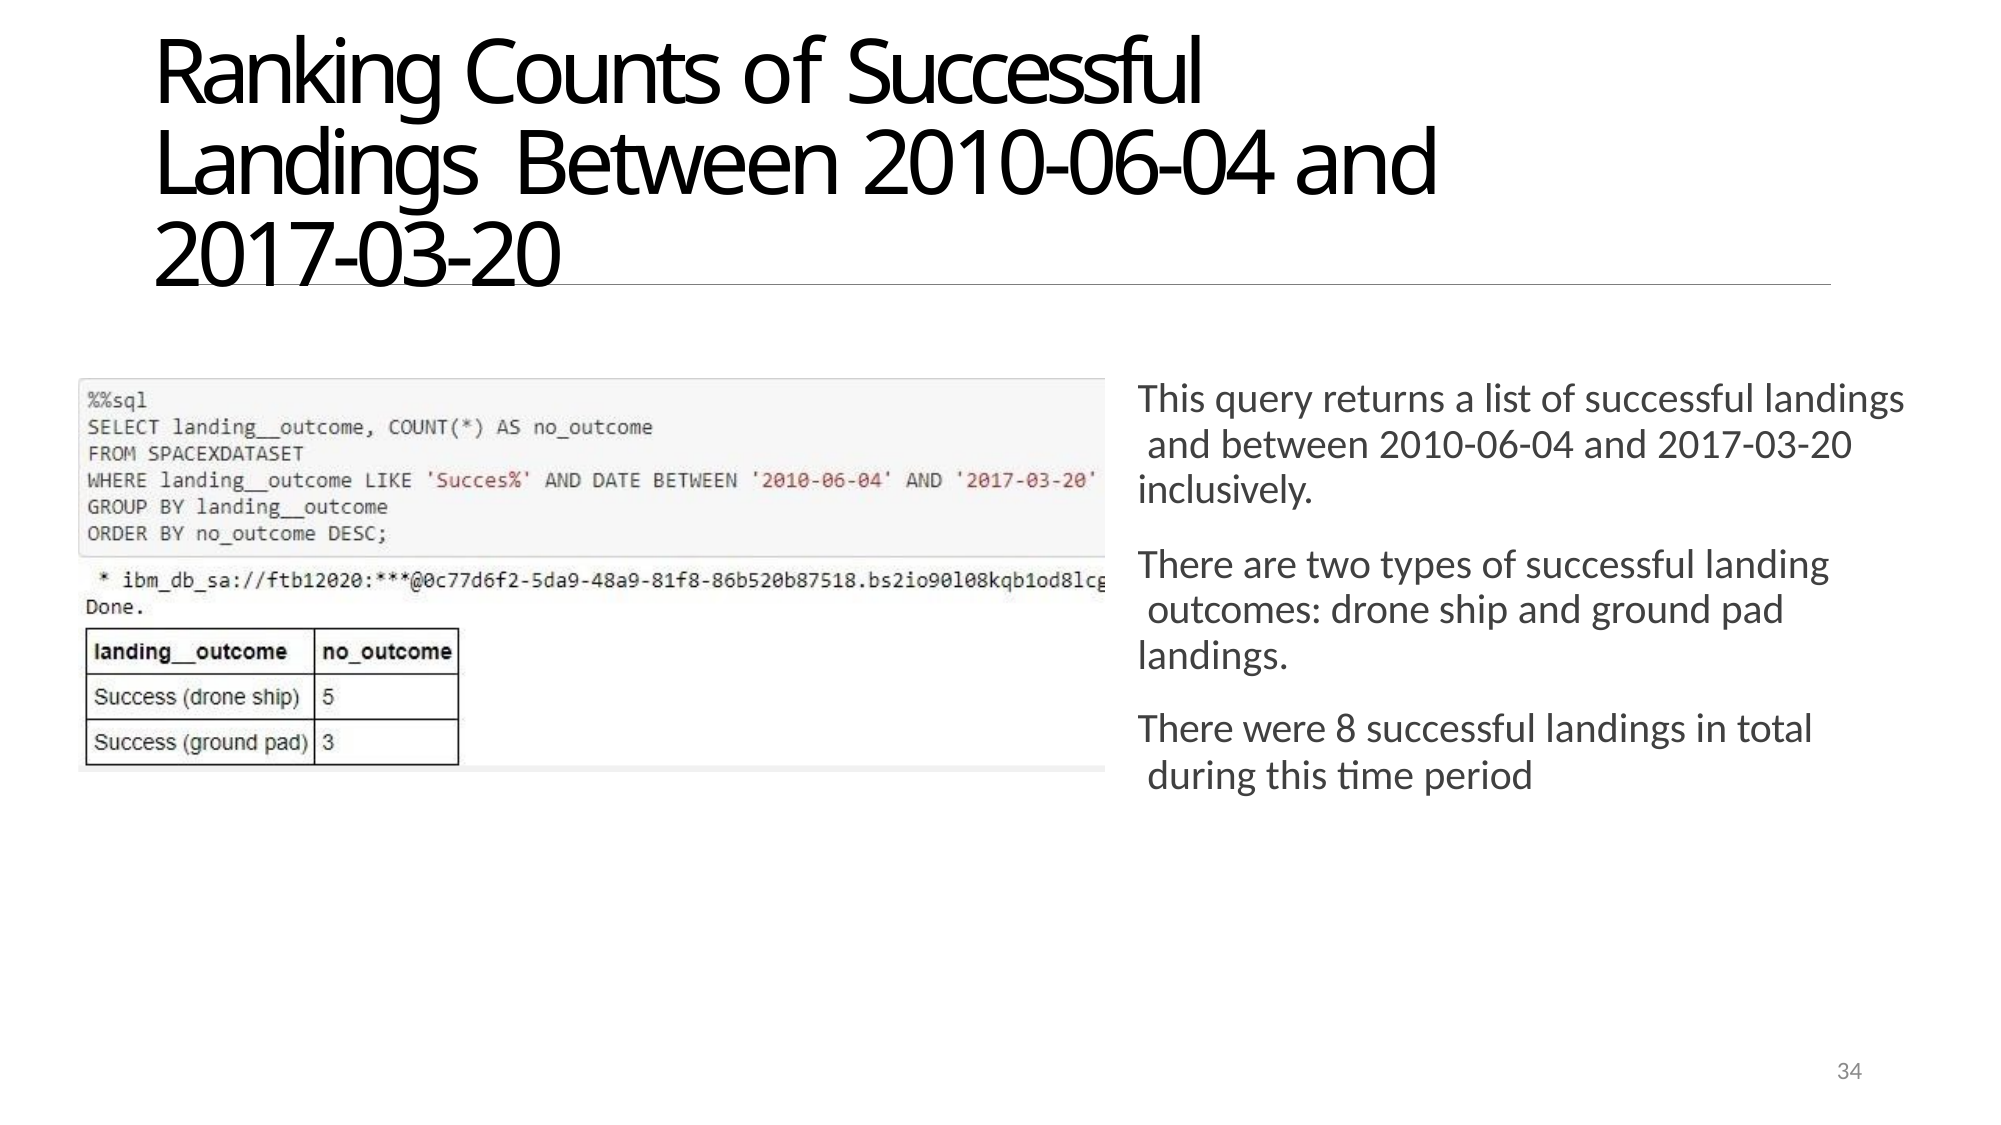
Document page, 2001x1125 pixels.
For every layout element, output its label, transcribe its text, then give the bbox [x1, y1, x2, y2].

text_box This query returns a list of successful landings and between 2010-06-04 and 2017-03-20 inclusively. There are two types of successful landing outcomes: drone ship and ground pad landings. There were 8 successful landings in total during this time period [1135, 370, 1908, 799]
text_box [78, 378, 1105, 772]
title Ranking Counts of Successful Landings Between 2010-06-04 and 2017-03-20 [150, 10, 1465, 305]
slide_number 34 [1412, 746, 1863, 1125]
